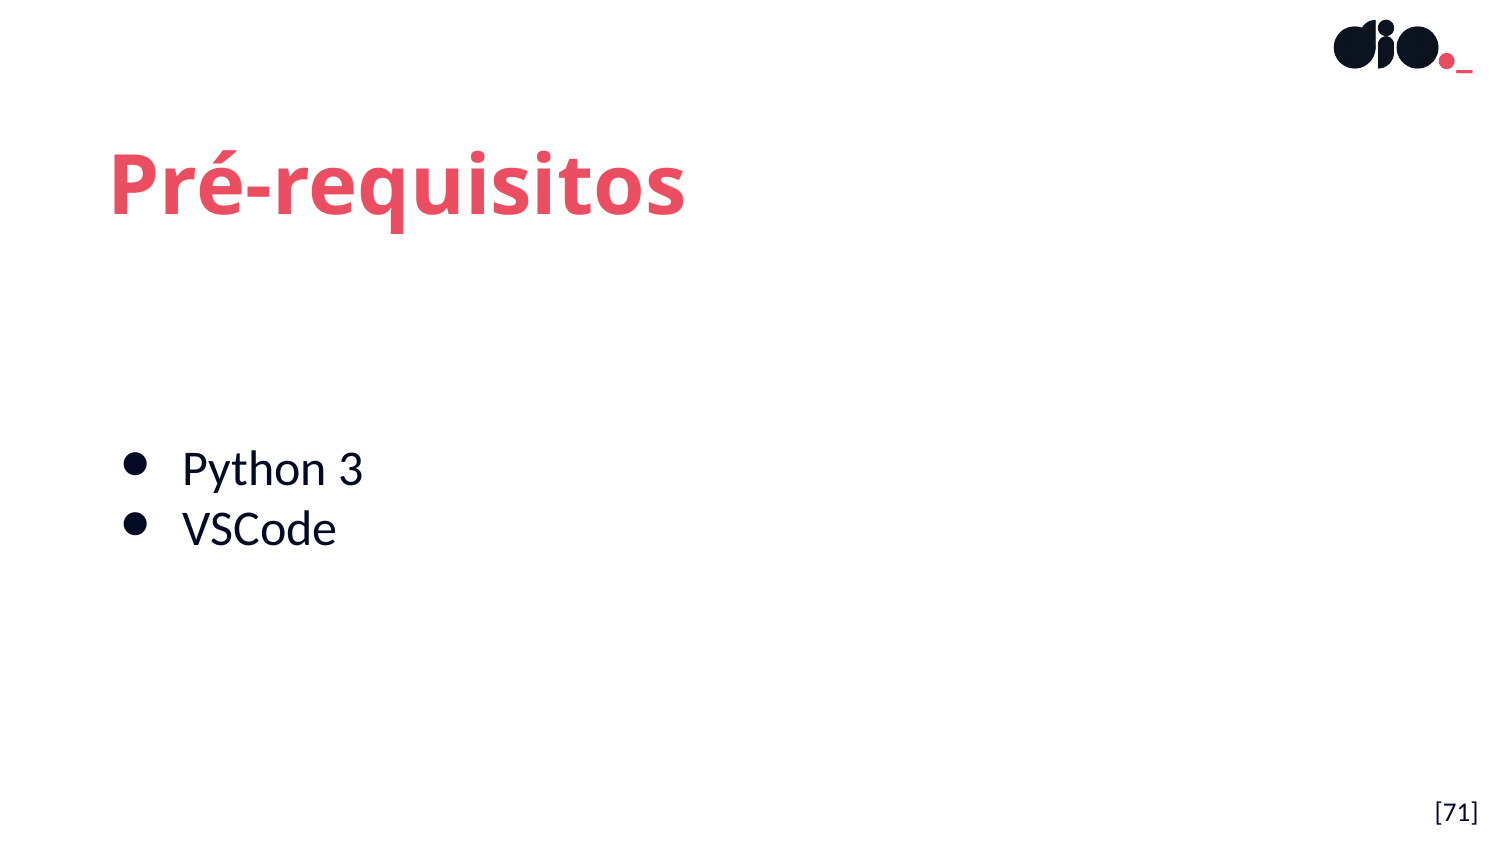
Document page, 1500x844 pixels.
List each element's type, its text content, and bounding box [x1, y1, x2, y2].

slide_number [71] [1403, 779, 1494, 844]
text_box Python 3 VSCode [92, 243, 1408, 749]
text_box Pré-requisitos [92, 104, 1408, 243]
picture [1333, 19, 1473, 74]
